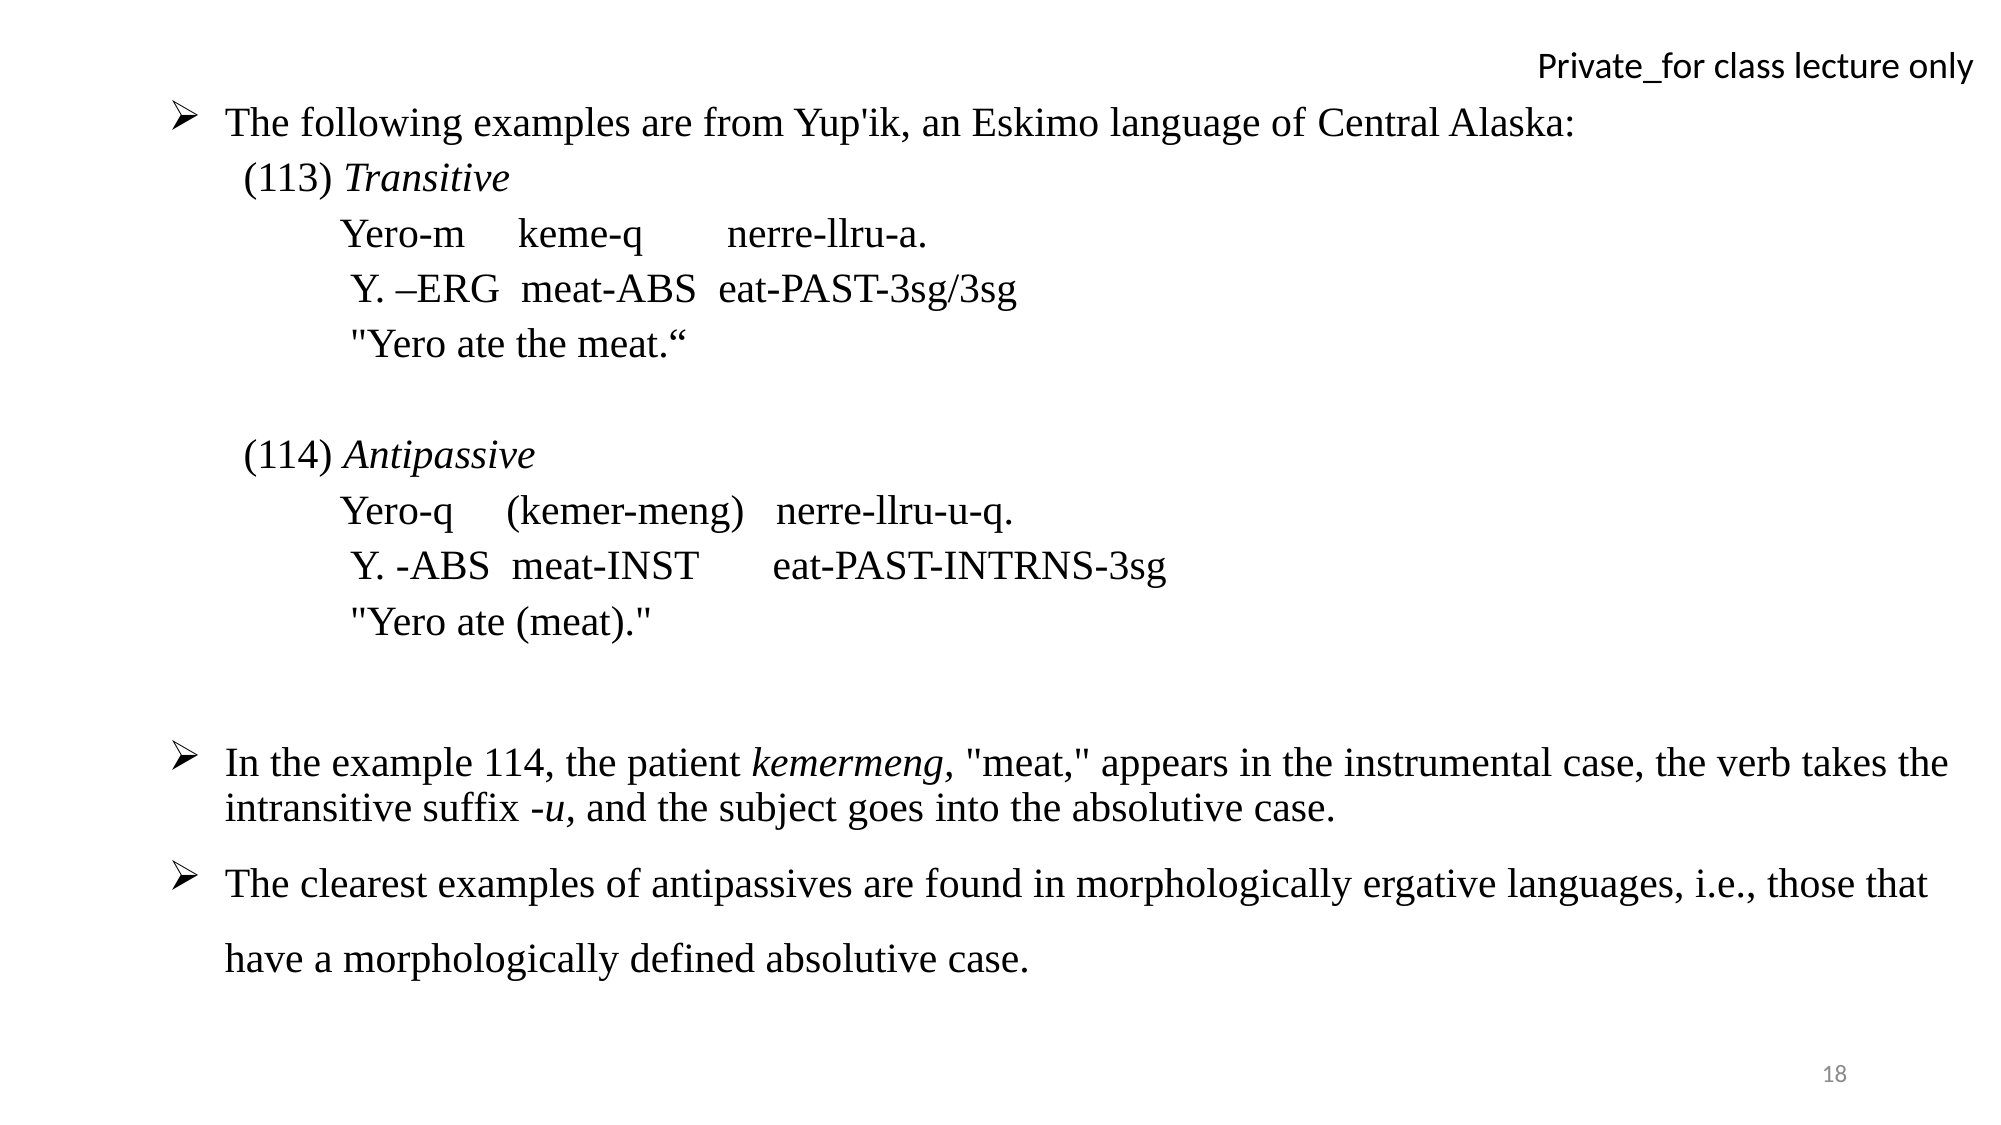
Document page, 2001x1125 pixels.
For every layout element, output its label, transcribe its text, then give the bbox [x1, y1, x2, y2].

subtitle The following examples are from Yup'ik, an Eskimo language of Central Alaska: (113) Transitive Yero-m keme-q nerre-llru-a. Y. –ERG meat-ABS eat-PAST-3sg/3sg "Yero ate the meat.“ (114) Antipassive Yero-q (kemer-meng) nerre-llru-u-q. Y. -ABS meat-INST eat-PAST-INTRNS-3sg "Yero ate (meat)." In the example 114, the patient kemermeng, "meat," appears in the instrumental case, the verb takes the intransitive suffix -u, and the subject goes into the absolutive case. The clearest examples of antipassives are found in morphologically ergative languages, i.e., those that have a morphologically defined absolutive case. [153, 92, 1988, 1043]
slide_number 18 [1412, 1042, 1863, 1103]
